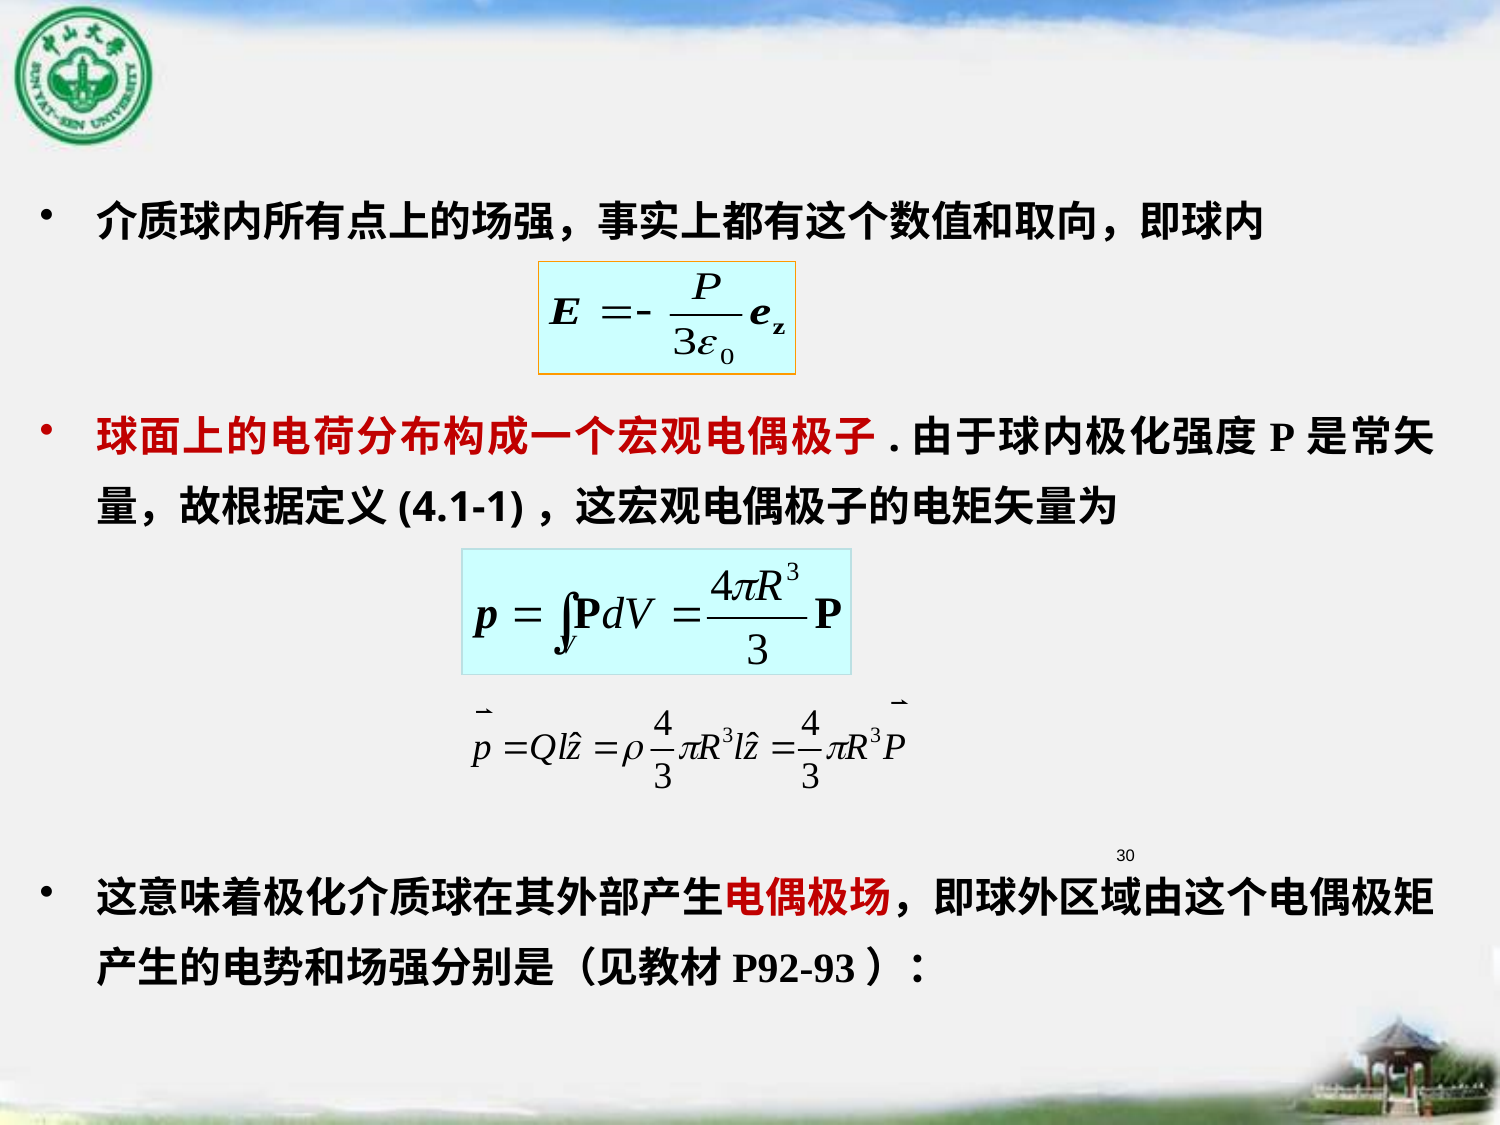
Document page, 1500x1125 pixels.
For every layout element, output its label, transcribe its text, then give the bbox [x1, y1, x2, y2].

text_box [462, 549, 851, 675]
text_box 介质球内所有点上的场强，事实上都有这个数值和取向，即球内 球面上的电荷分布构成一个宏观电偶极子.由于球内极化强度P是常矢量，故根据定义(4.1-1)，这宏观电偶极子的电矩矢量为 这意味着极化介质球在其外部产生电偶极场，即球外区域由这个电偶极矩产生的电势和场强分别是（见教材P92-93）： [24, 187, 1450, 1025]
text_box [539, 262, 795, 374]
picture [0, 0, 1500, 1125]
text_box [462, 699, 913, 797]
